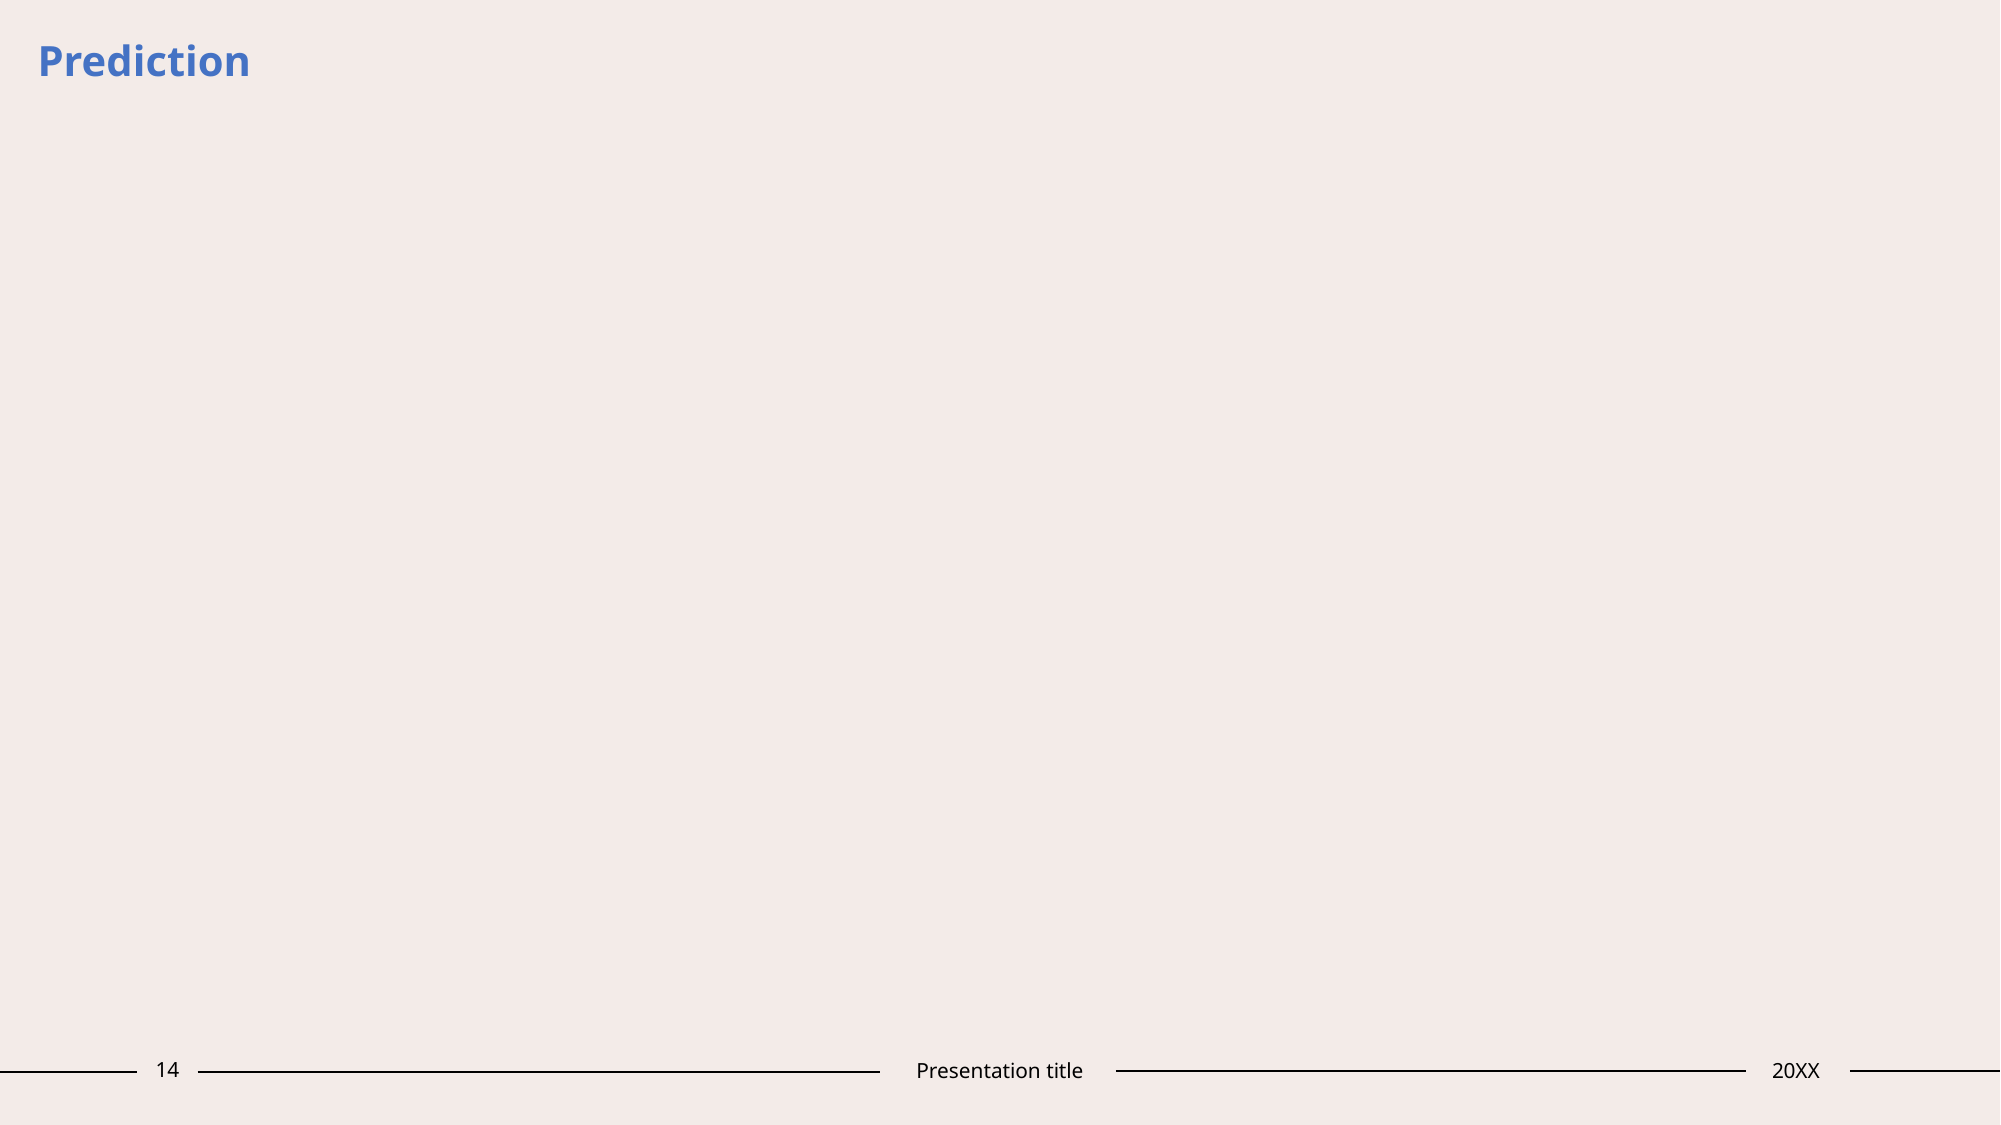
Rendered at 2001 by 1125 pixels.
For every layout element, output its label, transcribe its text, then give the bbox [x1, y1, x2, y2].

footer Presentation title [879, 1050, 1120, 1091]
text_box Prediction [22, 24, 1024, 93]
slide_number 20XX [1743, 1050, 1849, 1091]
slide_number 14 [137, 1050, 198, 1091]
